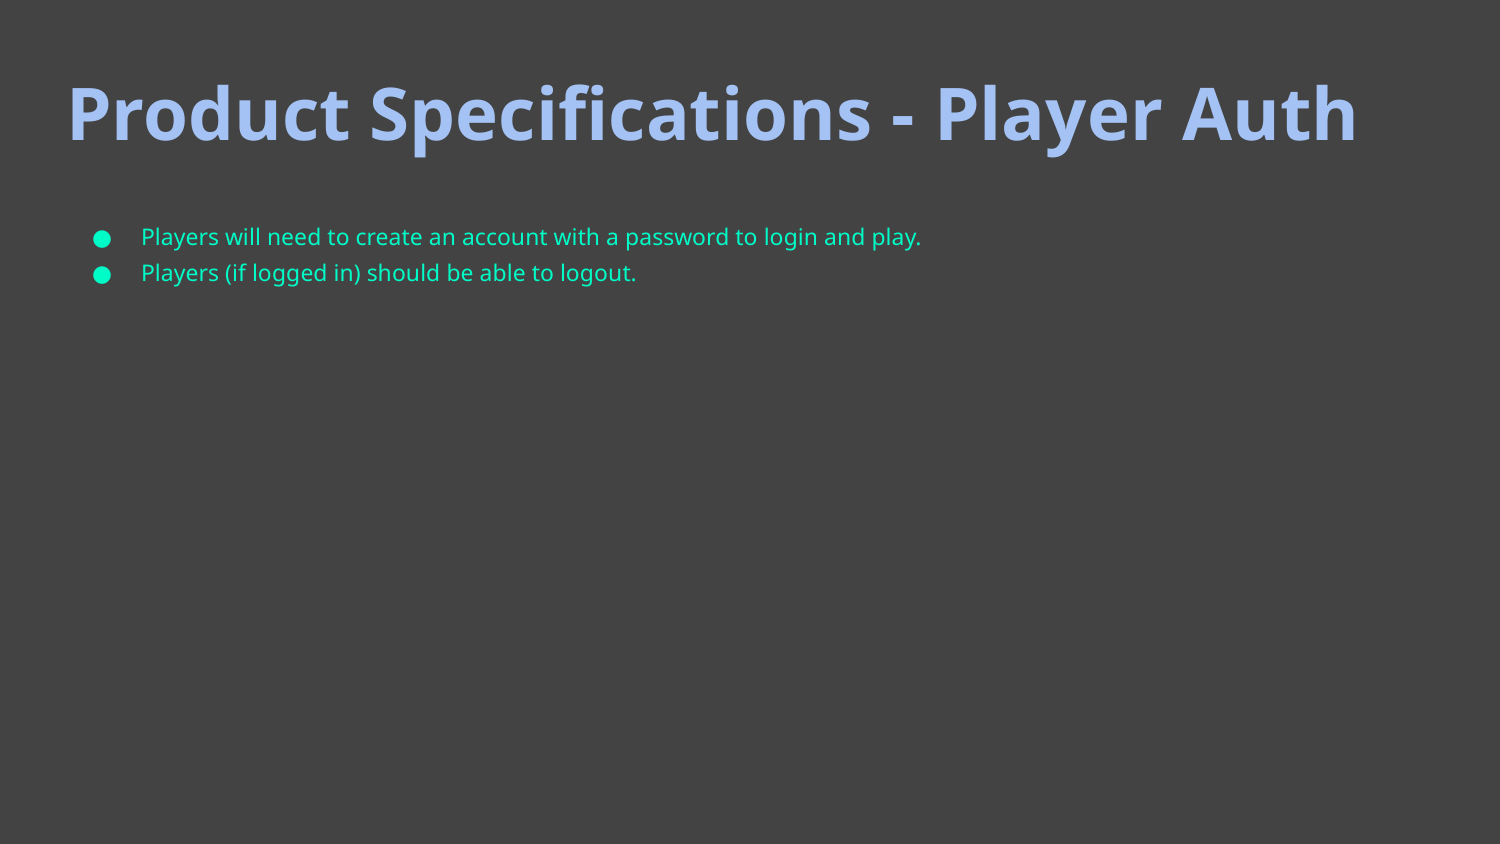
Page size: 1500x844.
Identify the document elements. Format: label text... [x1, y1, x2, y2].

list Players will need to create an account with a password to login and play. Players (if logged in) should be able to logout. [51, 201, 1449, 750]
title Product Specifications - Player Auth [51, 48, 1449, 180]
